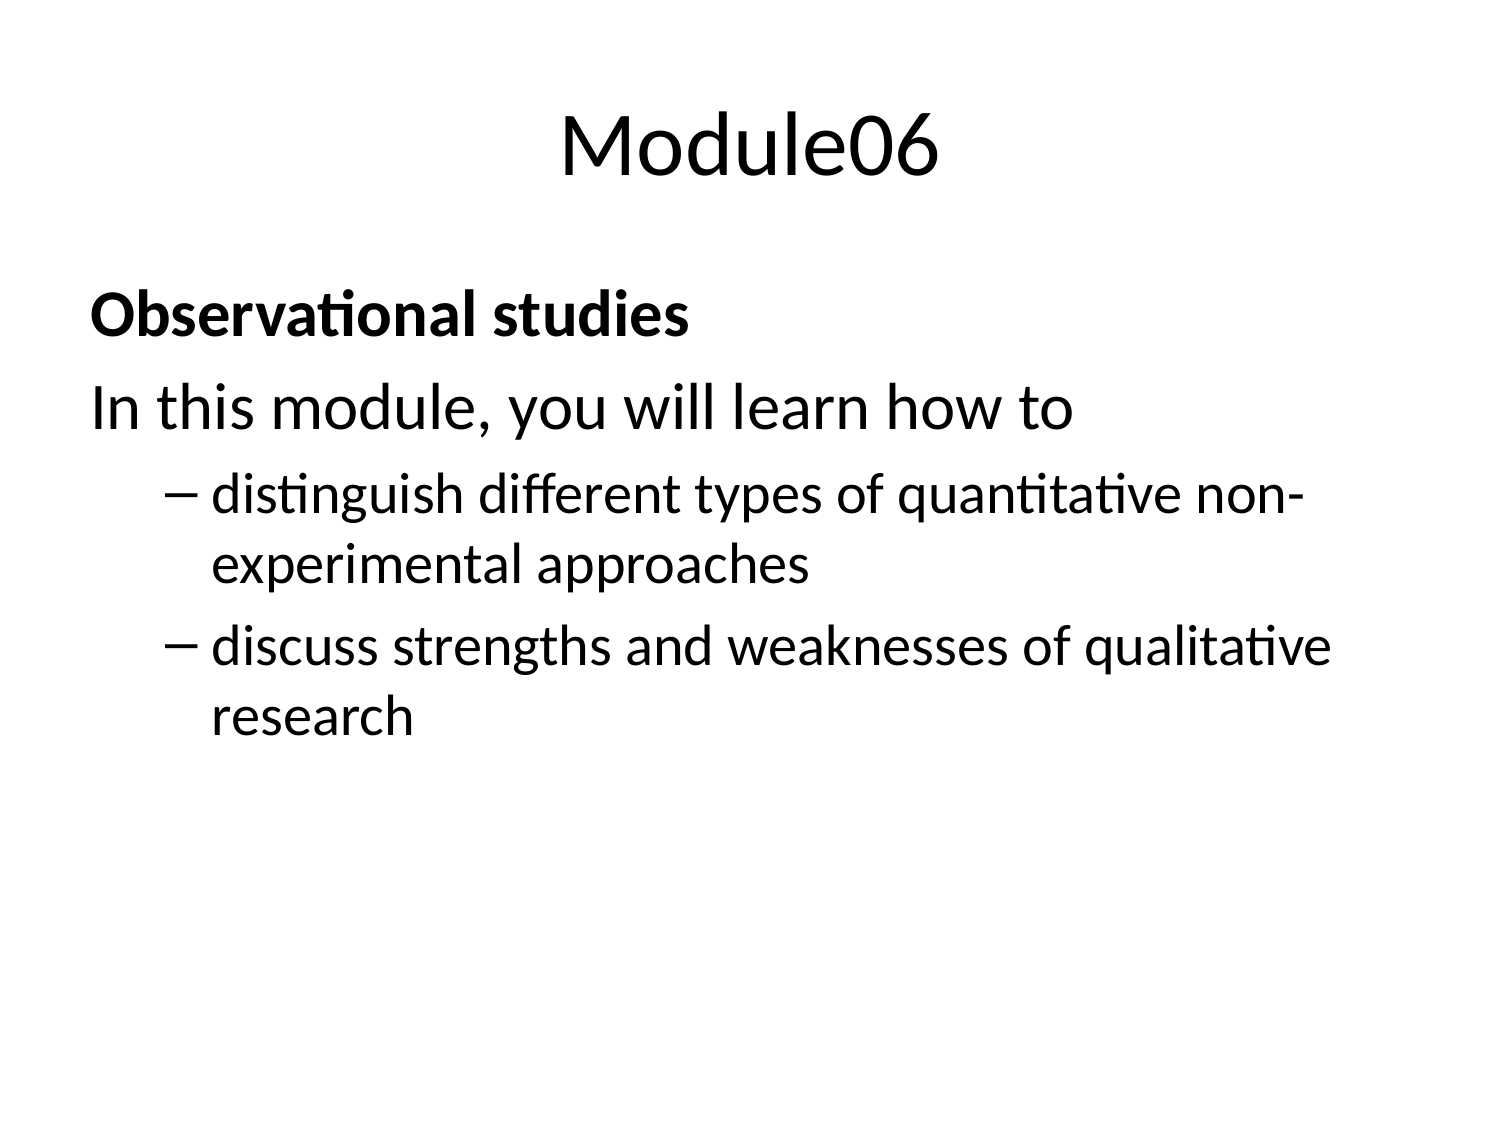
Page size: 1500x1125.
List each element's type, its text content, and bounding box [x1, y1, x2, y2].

list Observational studies In this module, you will learn how to distinguish different types of quantitative non-experimental approaches discuss strengths and weaknesses of qualitative research [75, 262, 1425, 1005]
title Module06 [75, 45, 1425, 233]
